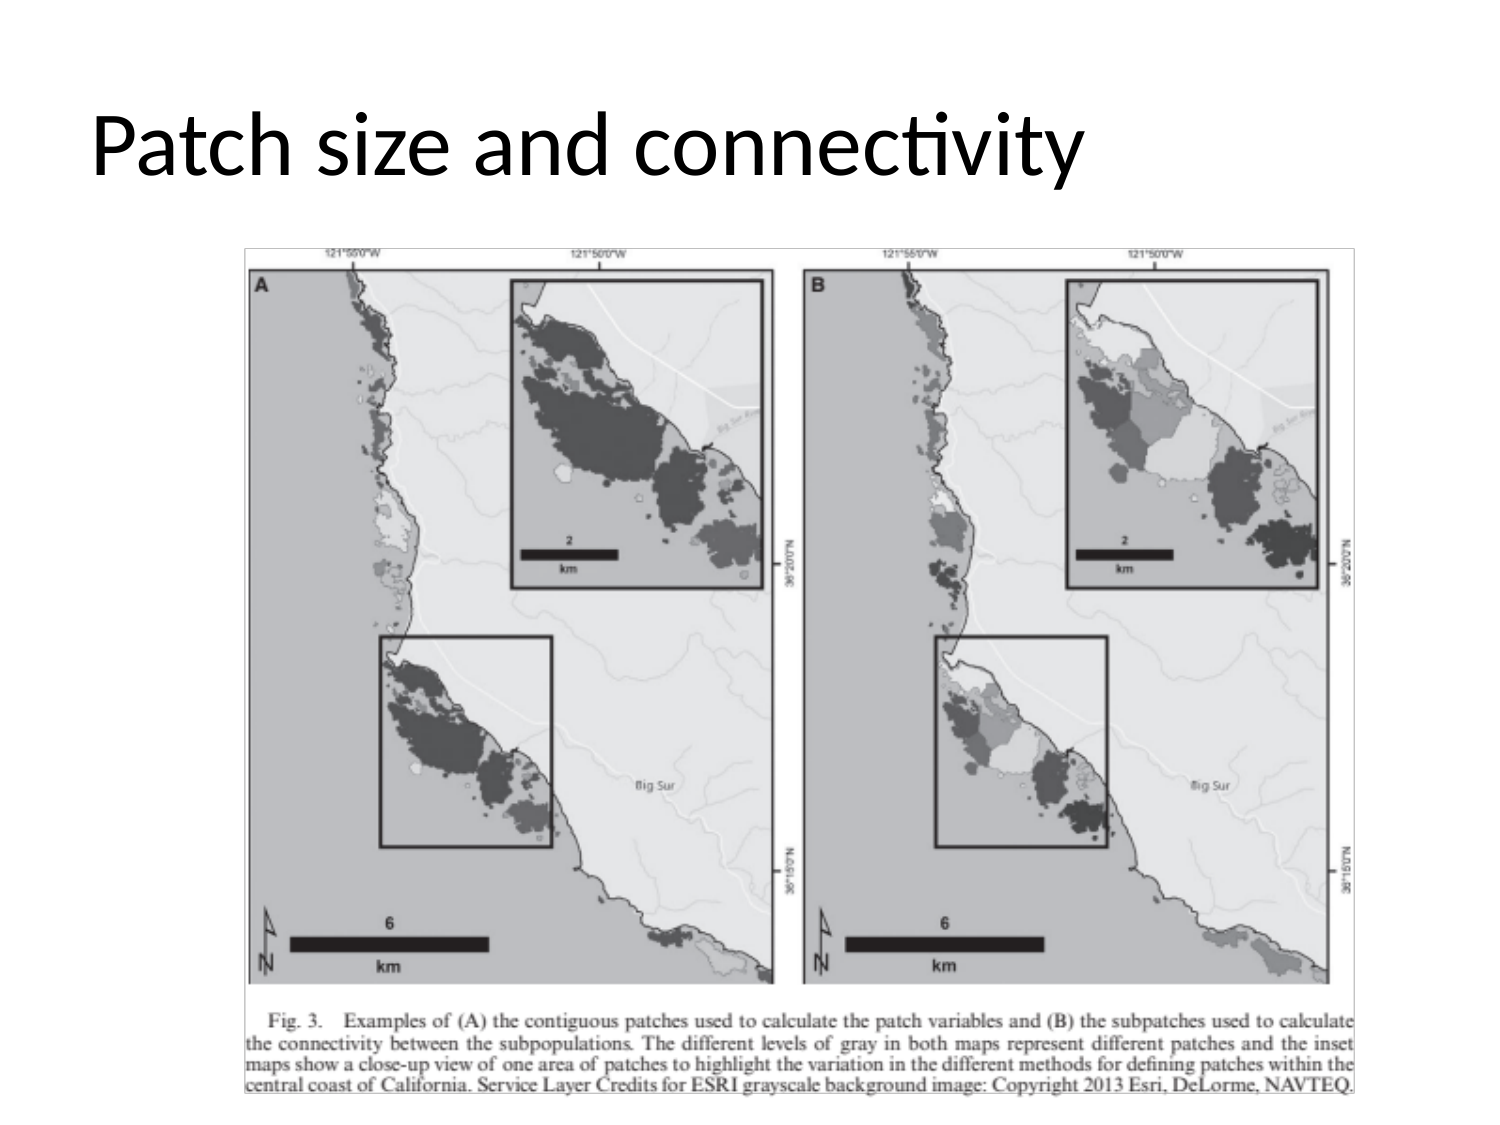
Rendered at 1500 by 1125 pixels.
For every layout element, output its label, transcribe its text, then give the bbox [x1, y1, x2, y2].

picture [233, 232, 1377, 1103]
title Patch size and connectivity [75, 45, 1425, 233]
